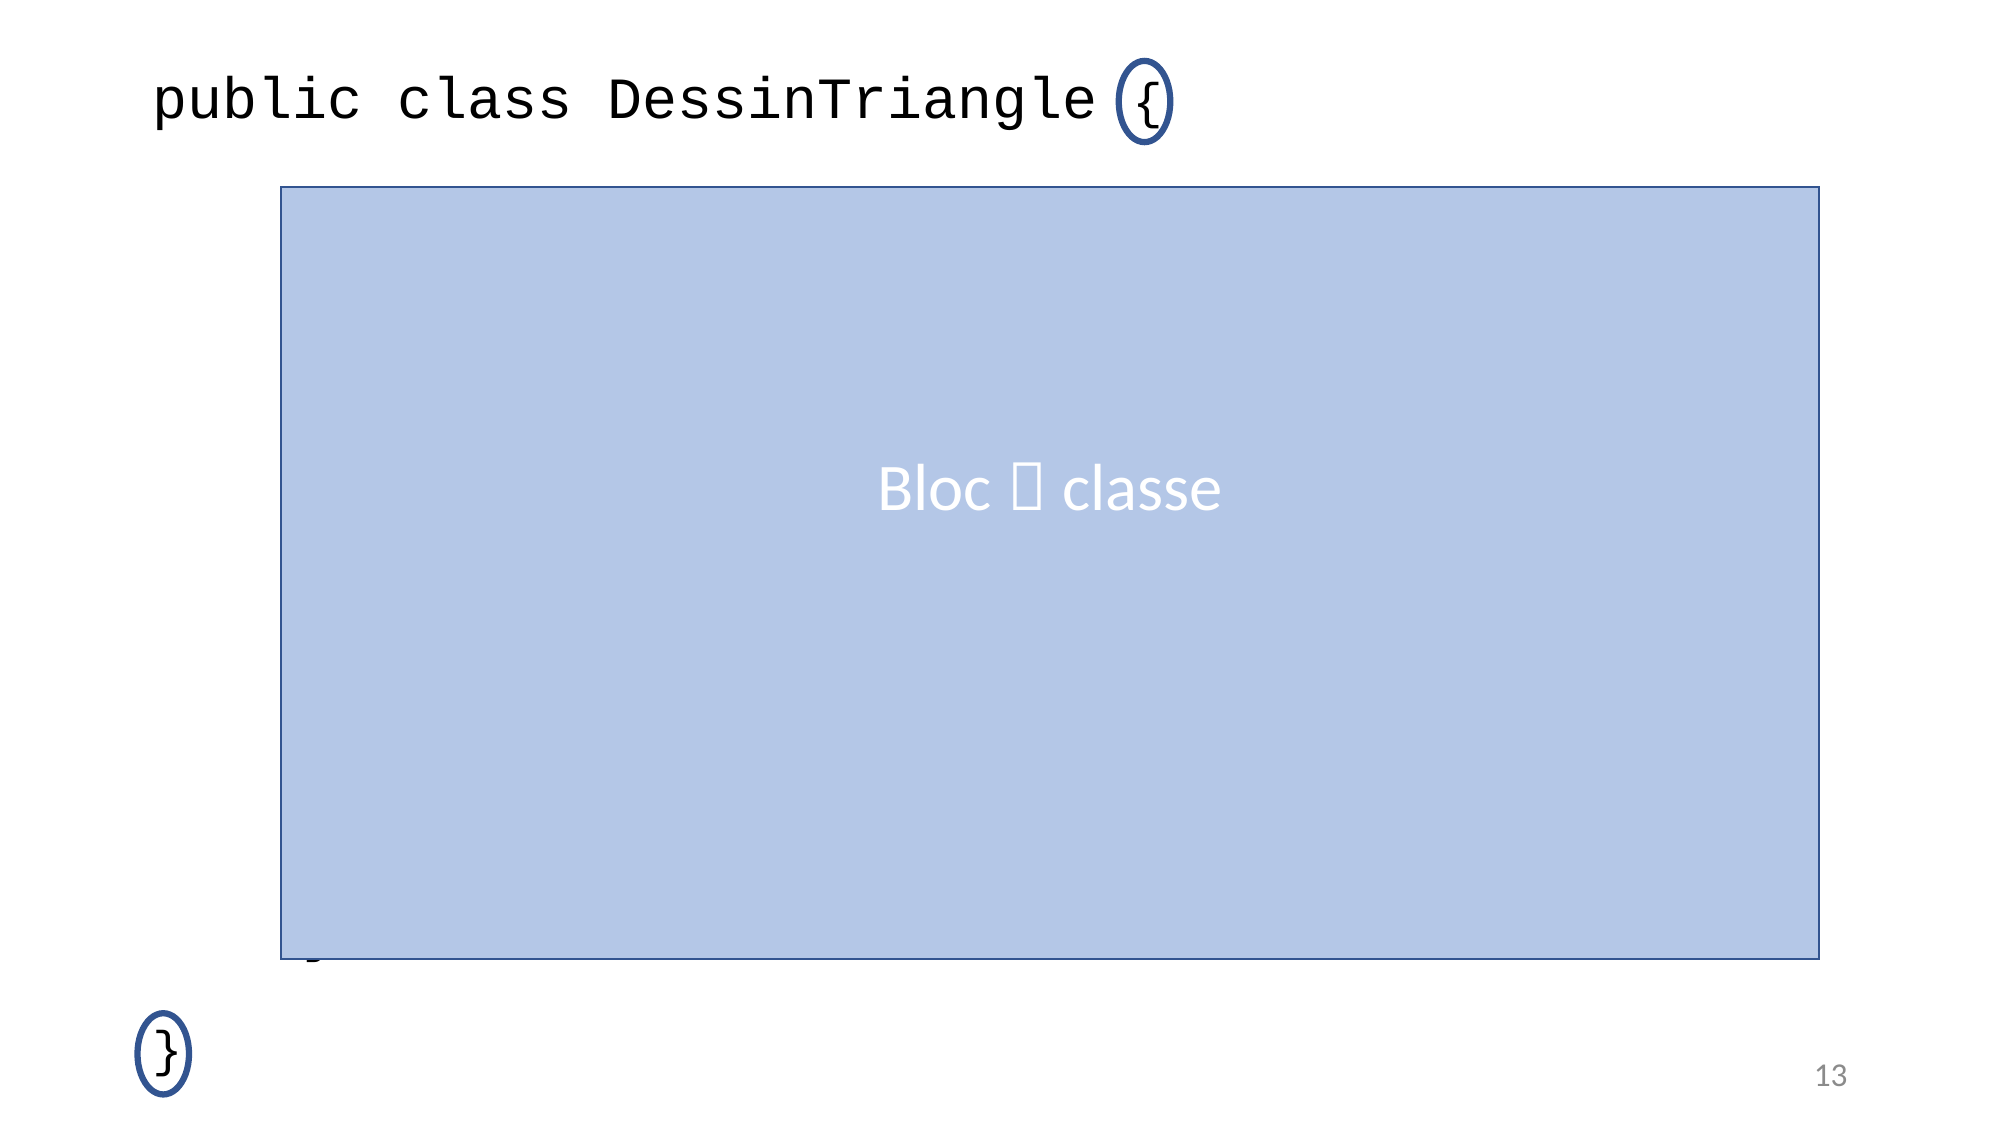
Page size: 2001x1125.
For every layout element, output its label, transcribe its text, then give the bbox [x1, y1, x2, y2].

text_box [136, 1012, 191, 1096]
text_box [1117, 59, 1172, 144]
list public class DessinTriangle { public static Tortue tortue = new Tortue(); public static void main(String args[]) { tortue.avancer(100); tortue.tournerADroite(120); tortue.avancer(100); tortue.tournerADroite(120); tortue.avancer(100); tortue.tournerADroite(120); } } [137, 60, 1863, 1014]
slide_number 13 [1412, 1042, 1863, 1103]
text_box Bloc  classe [280, 186, 1820, 960]
